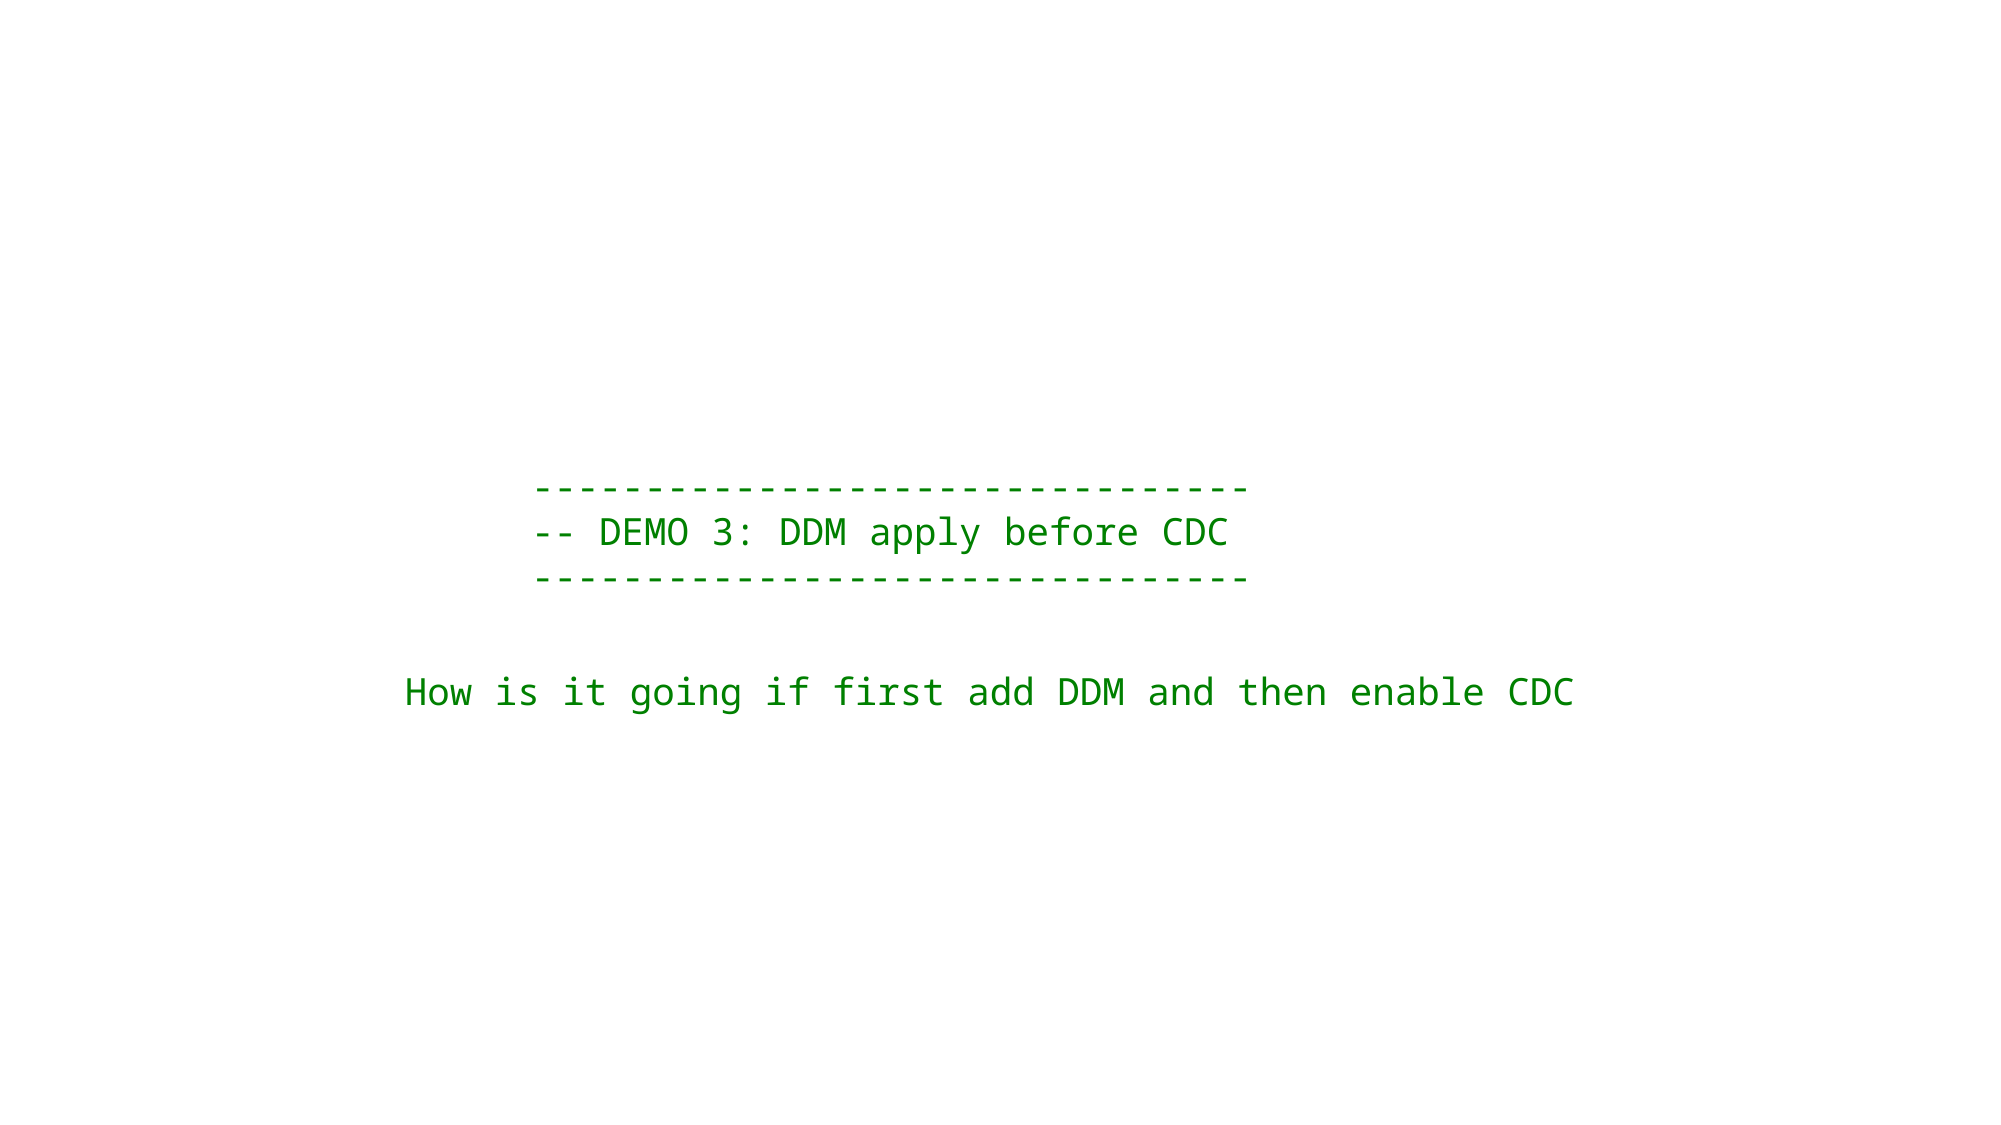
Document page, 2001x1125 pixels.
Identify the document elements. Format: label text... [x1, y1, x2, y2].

text_box How is it going if first add DDM and then enable CDC [390, 660, 1590, 721]
text_box -------------------------------- -- DEMO 3: DDM apply before CDC -------------------------------- [516, 455, 1517, 606]
